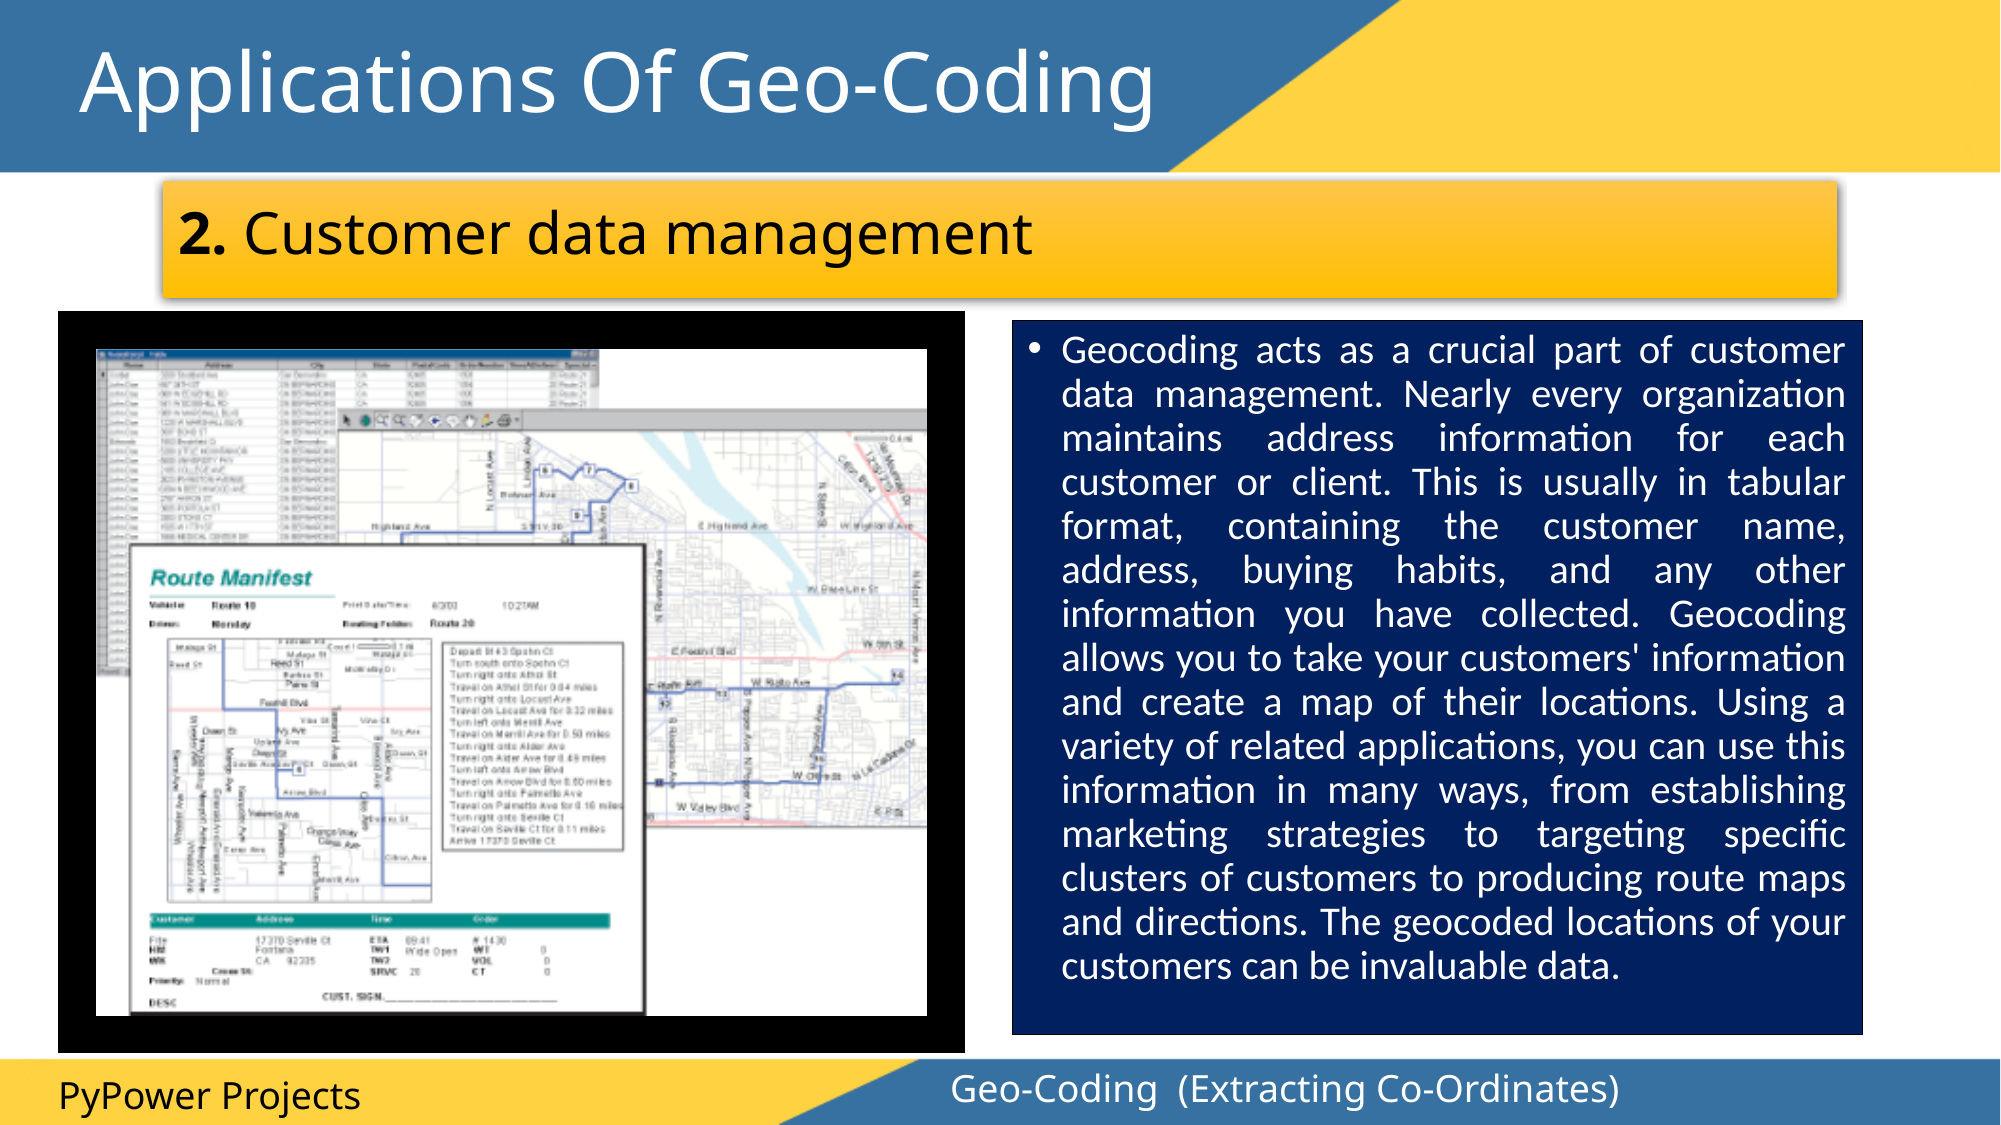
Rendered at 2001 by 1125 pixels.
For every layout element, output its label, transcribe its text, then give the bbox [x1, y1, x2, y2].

text_box PyPower Projects [0, 1064, 444, 1125]
title 2. Customer data management [163, 181, 1837, 298]
text_box Applications Of Geo-Coding [43, 21, 1959, 137]
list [137, 299, 988, 1014]
picture [0, 0, 2001, 1125]
list Geocoding acts as a crucial part of customer data management. Nearly every organization maintains address information for each customer or client. This is usually in tabular format, containing the customer name, address, buying habits, and any other information you have collected. Geocoding allows you to take your customers' information and create a map of their locations. Using a variety of related applications, you can use this information in many ways, from establishing marketing strategies to targeting specific clusters of customers to producing route maps and directions. The geocoded locations of your customers can be invaluable data. [1012, 320, 1863, 1035]
text_box Geo-Coding (Extracting Co-Ordinates) [785, 1057, 1785, 1117]
